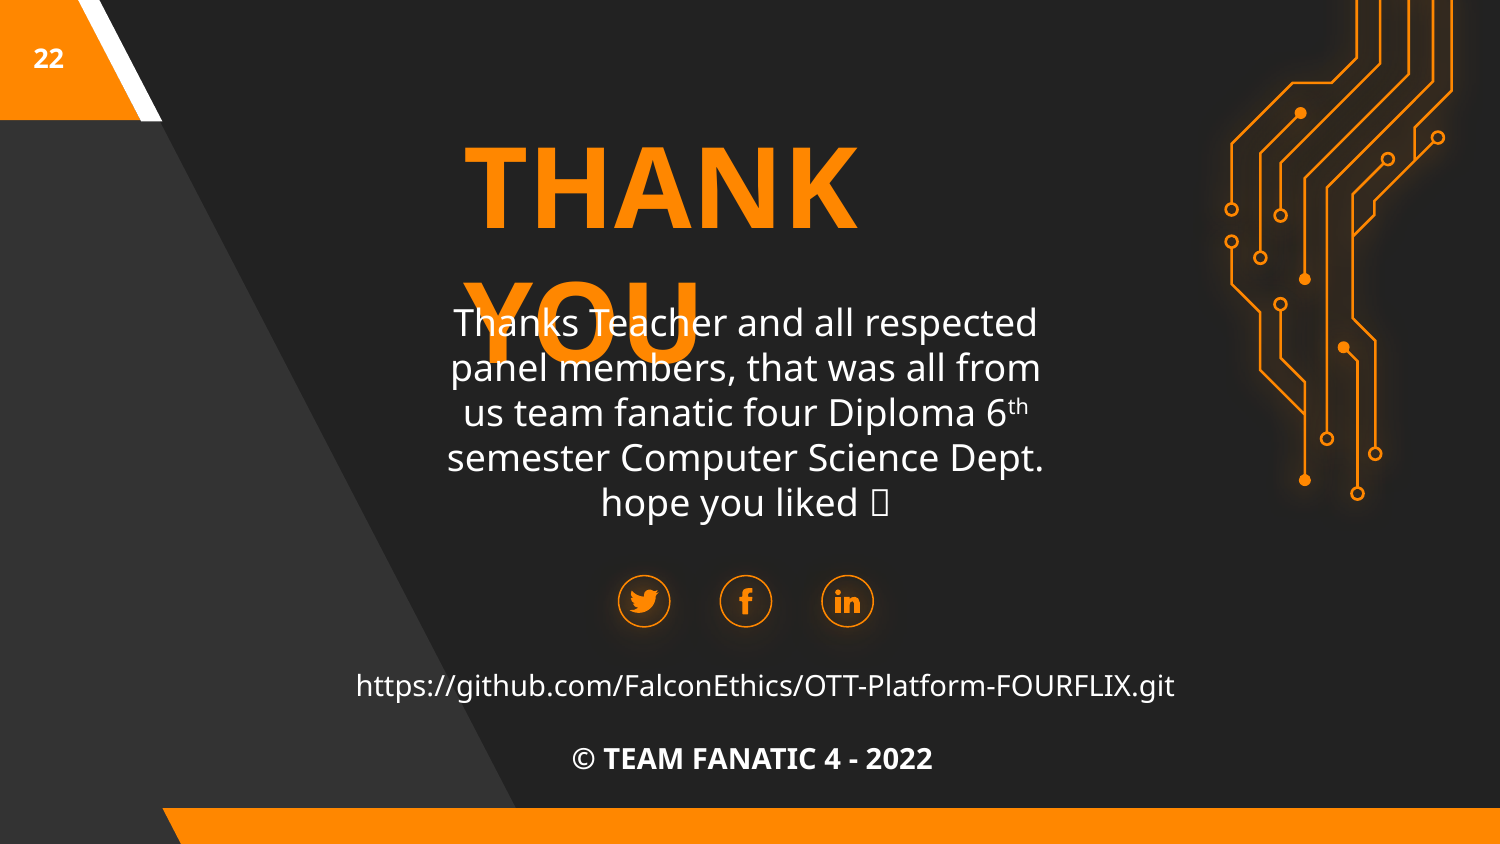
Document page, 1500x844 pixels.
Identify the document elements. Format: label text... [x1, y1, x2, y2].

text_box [720, 575, 772, 628]
text_box https://github.com/FalconEthics/OTT-Platform-FOURFLIX.git [340, 659, 1191, 710]
slide_number 22 [0, 0, 98, 121]
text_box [821, 575, 874, 628]
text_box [618, 575, 671, 628]
text_box THANK YOU [448, 108, 1044, 291]
text_box ©️ TEAM FANATIC 4 - 2022 [556, 733, 948, 818]
text_box Thanks Teacher and all respected panel members, that was all from us team fanatic four Diploma 6th semester Computer Science Dept. hope you liked 🙏 [431, 291, 1061, 532]
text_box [1224, 0, 1454, 502]
